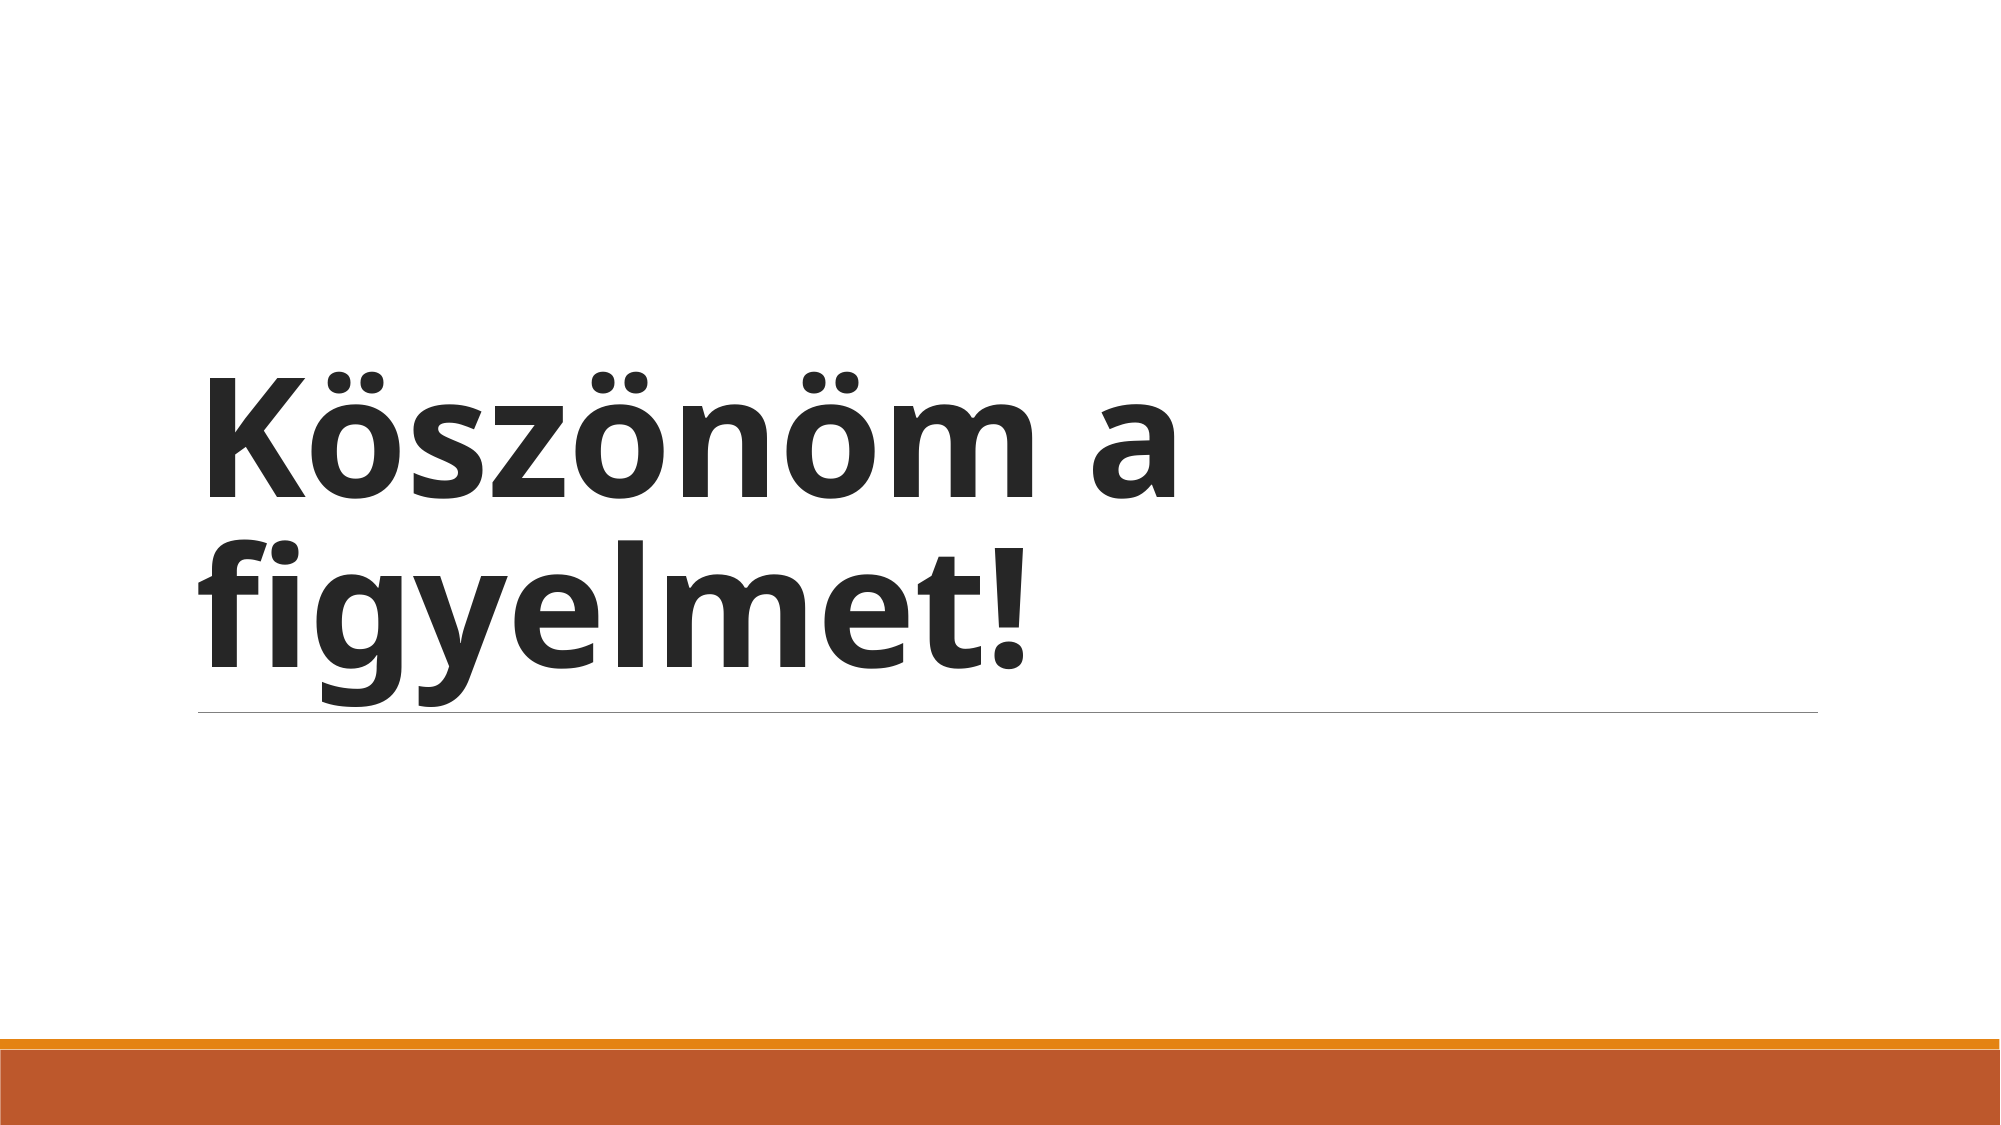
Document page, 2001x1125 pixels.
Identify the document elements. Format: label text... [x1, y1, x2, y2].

title Köszönöm a figyelmet! [180, 124, 1830, 710]
